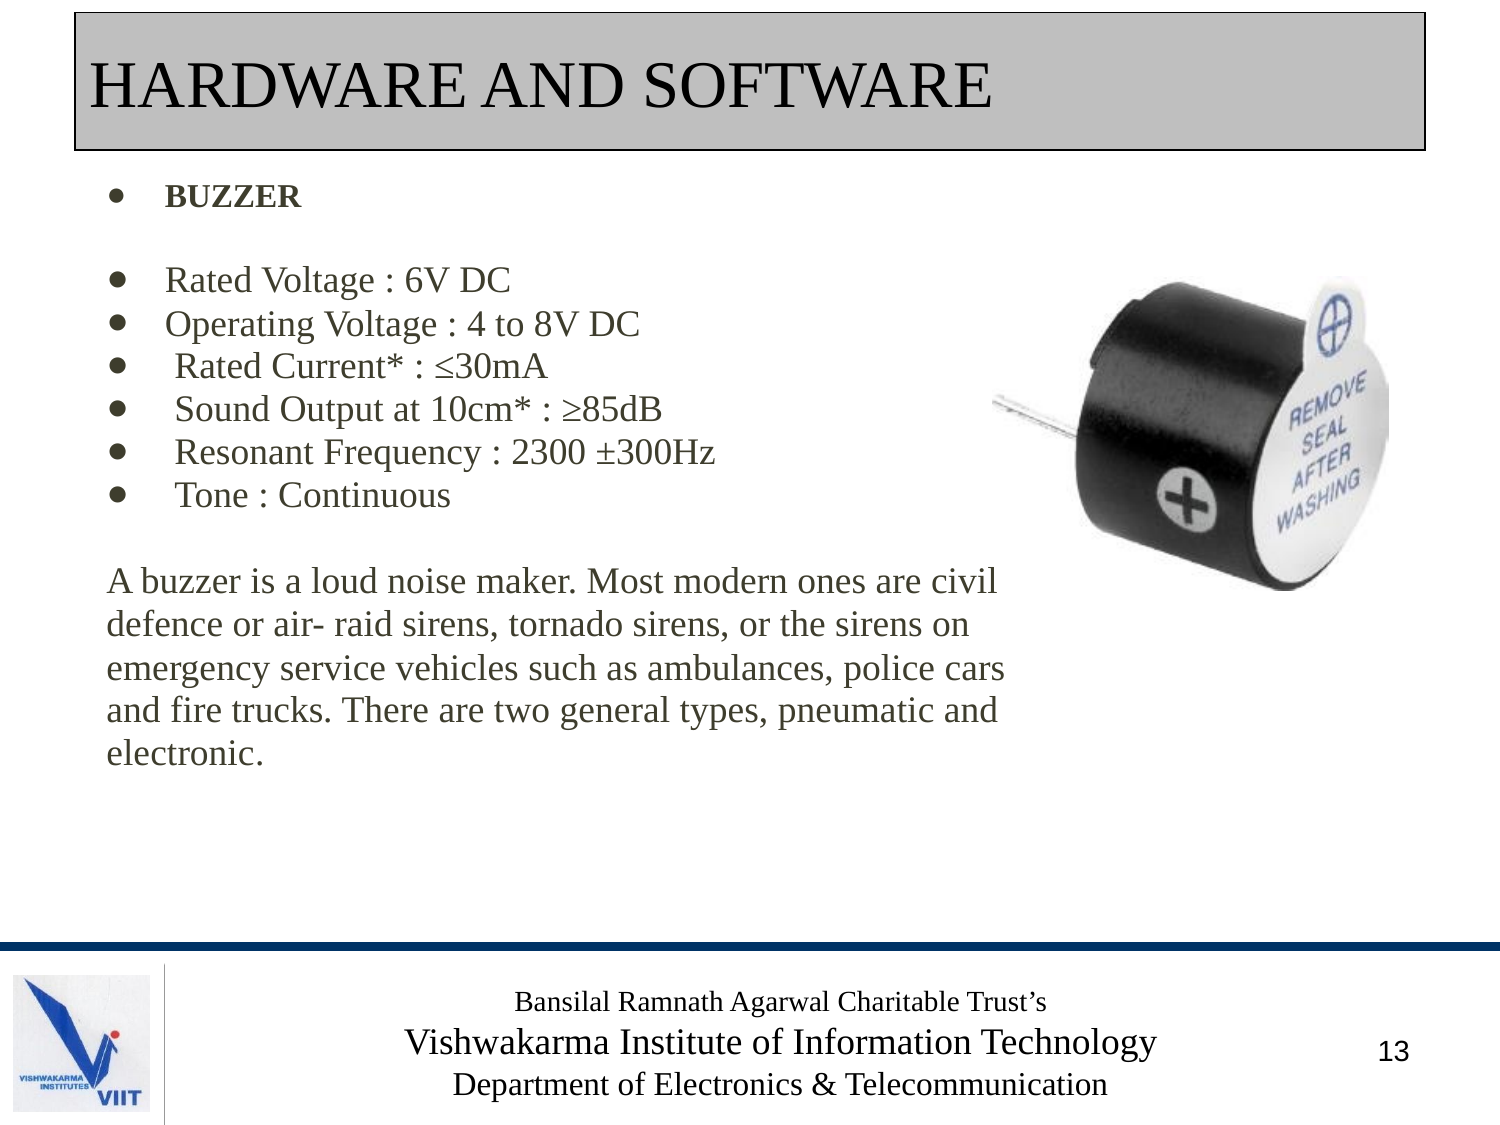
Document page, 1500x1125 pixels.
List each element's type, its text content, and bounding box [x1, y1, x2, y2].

text_box BUZZER Rated Voltage : 6V DC Operating Voltage : 4 to 8V DC Rated Current* : ≤30mA Sound Output at 10cm* : ≥85dB Resonant Frequency : 2300 ±300Hz Tone : Continuous A buzzer is a loud noise maker. Most modern ones are civil defence or air- raid sirens, tornado sirens, or the sirens on emergency service vehicles such as ambulances, police cars and fire trucks. There are two general types, pneumatic and electronic. [75, 174, 1425, 950]
text_box Bansilal Ramnath Agarwal Charitable Trust’s Vishwakarma Institute of Information Technology Department of Electronics & Telecommunication [165, 975, 1413, 1110]
text_box [1425, 942, 1500, 950]
text_box HARDWARE AND SOFTWARE [75, 12, 1425, 150]
picture [12, 974, 151, 1113]
text_box 13 [1074, 1024, 1425, 1103]
picture [991, 276, 1390, 591]
text_box [0, 942, 75, 950]
